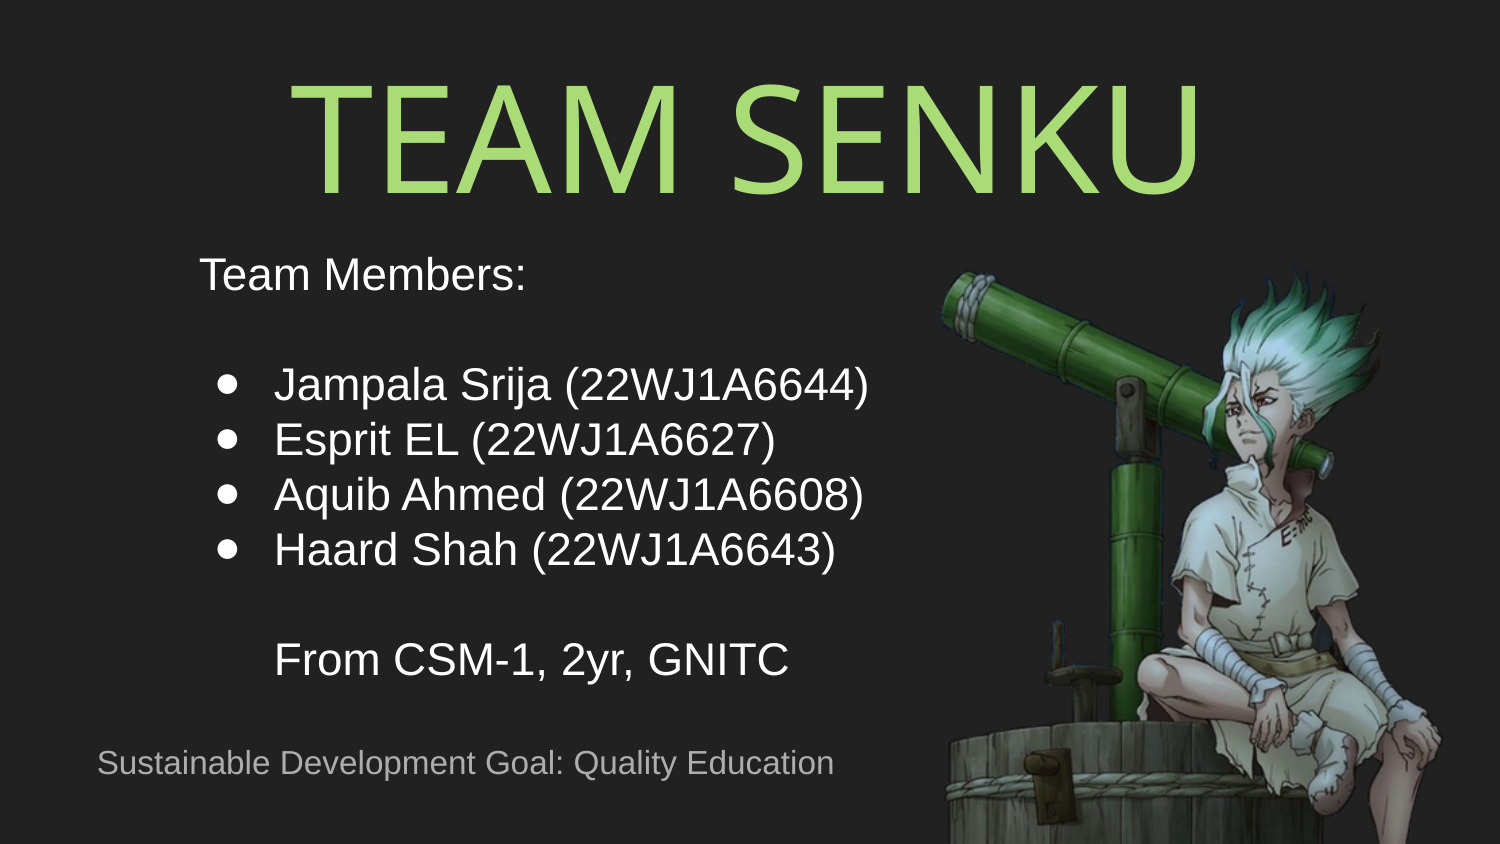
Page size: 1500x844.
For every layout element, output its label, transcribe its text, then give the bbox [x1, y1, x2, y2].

picture [939, 257, 1443, 844]
text_box TEAM SENKU [133, 28, 1367, 230]
text_box Team Members: Jampala Srija (22WJ1A6644) Esprit EL (22WJ1A6627) Aquib Ahmed (22WJ1A6608) Haard Shah (22WJ1A6643) From CSM-1, 2yr, GNITC [183, 229, 971, 709]
text_box Sustainable Development Goal: Quality Education [81, 726, 887, 809]
